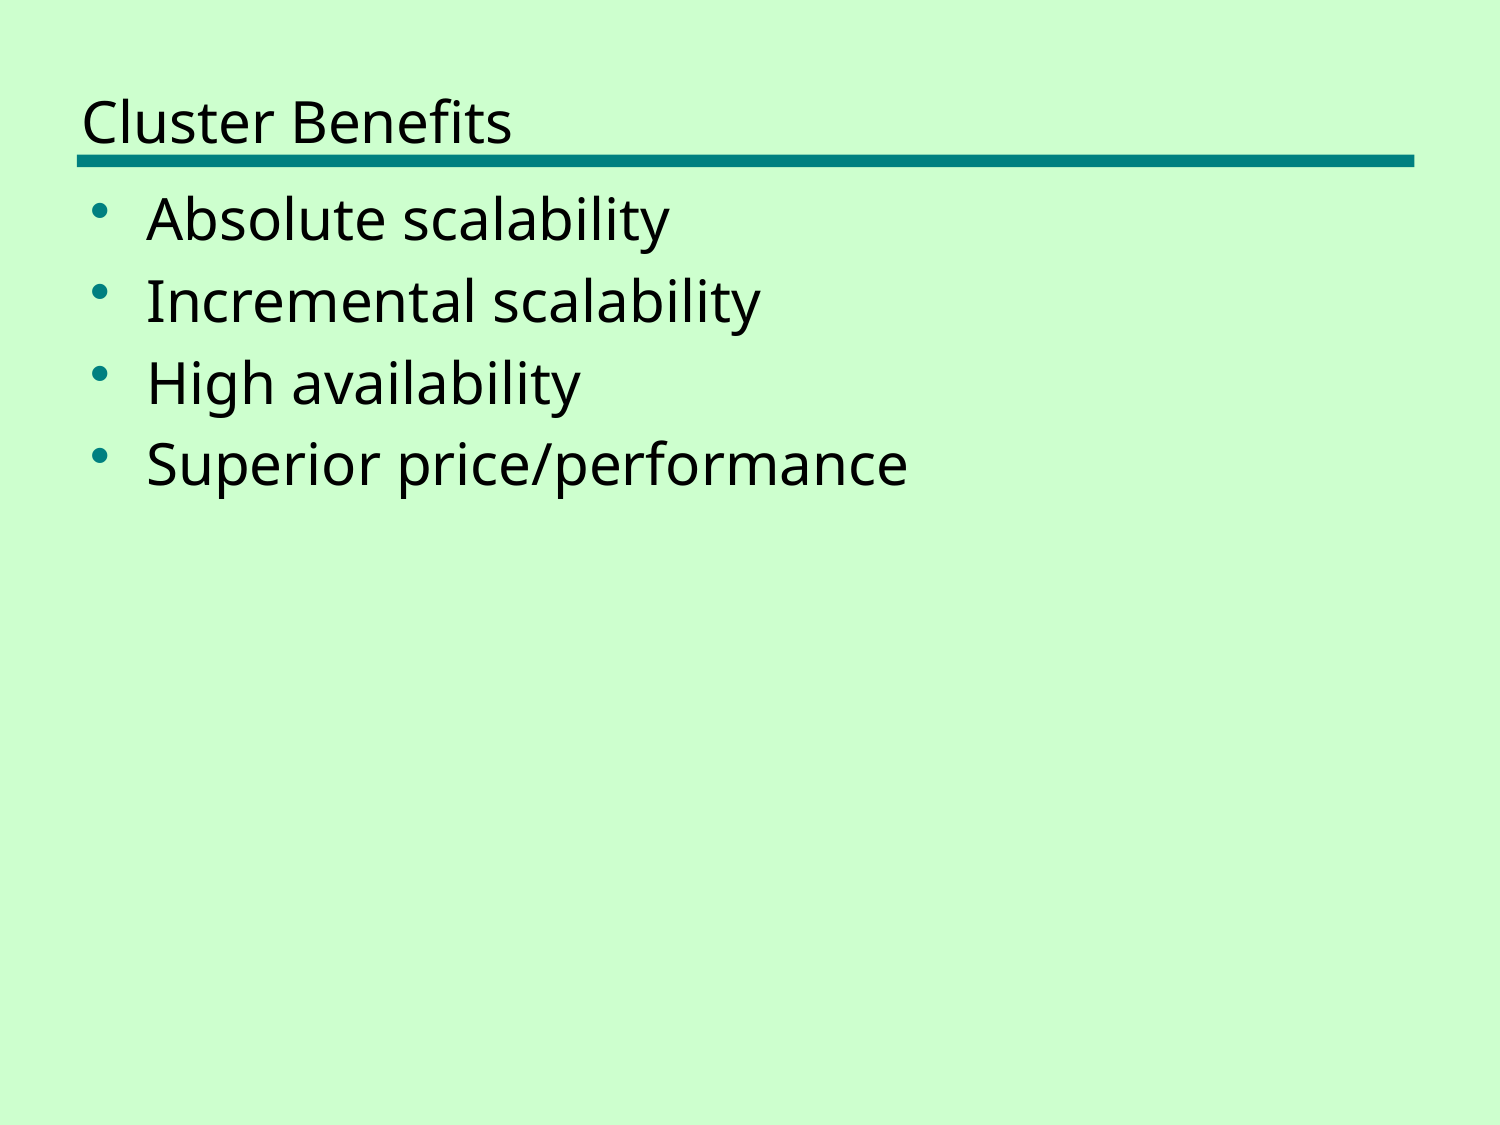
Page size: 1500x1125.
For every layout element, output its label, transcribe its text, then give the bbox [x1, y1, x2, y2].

title Cluster Benefits [66, 24, 1413, 163]
list Absolute scalability Incremental scalability High availability Superior price/performance [74, 174, 1417, 1101]
